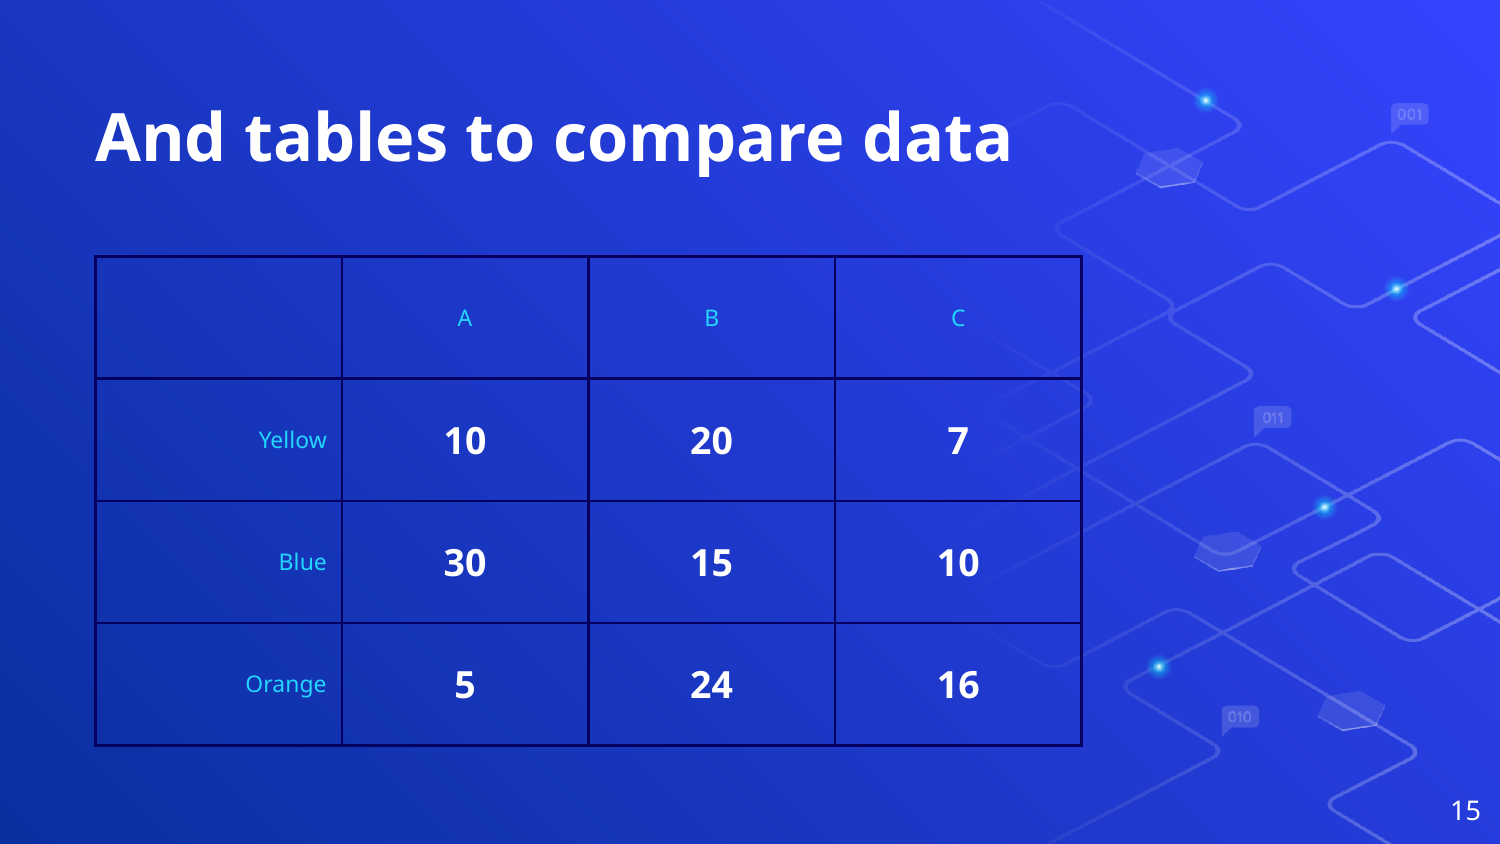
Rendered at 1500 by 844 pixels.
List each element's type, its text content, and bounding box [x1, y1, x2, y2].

table_cell Blue [97, 502, 341, 622]
table_cell Yellow [97, 380, 341, 500]
slide_number 15 [1391, 779, 1482, 844]
table_cell 16 [836, 624, 1080, 744]
table_cell 10 [343, 380, 587, 500]
title And tables to compare data [95, 33, 1082, 175]
table_header B [590, 258, 834, 377]
table_cell 7 [836, 380, 1080, 500]
table_cell 24 [590, 624, 834, 744]
table_cell 5 [343, 624, 587, 744]
picture [0, 0, 1500, 844]
table_cell 10 [836, 502, 1080, 622]
table_cell 15 [590, 502, 834, 622]
table_header [97, 258, 341, 377]
table_cell Orange [97, 624, 341, 744]
table_cell 20 [590, 380, 834, 500]
table_cell 30 [343, 502, 587, 622]
table_header C [836, 258, 1080, 377]
table_header A [343, 258, 587, 377]
